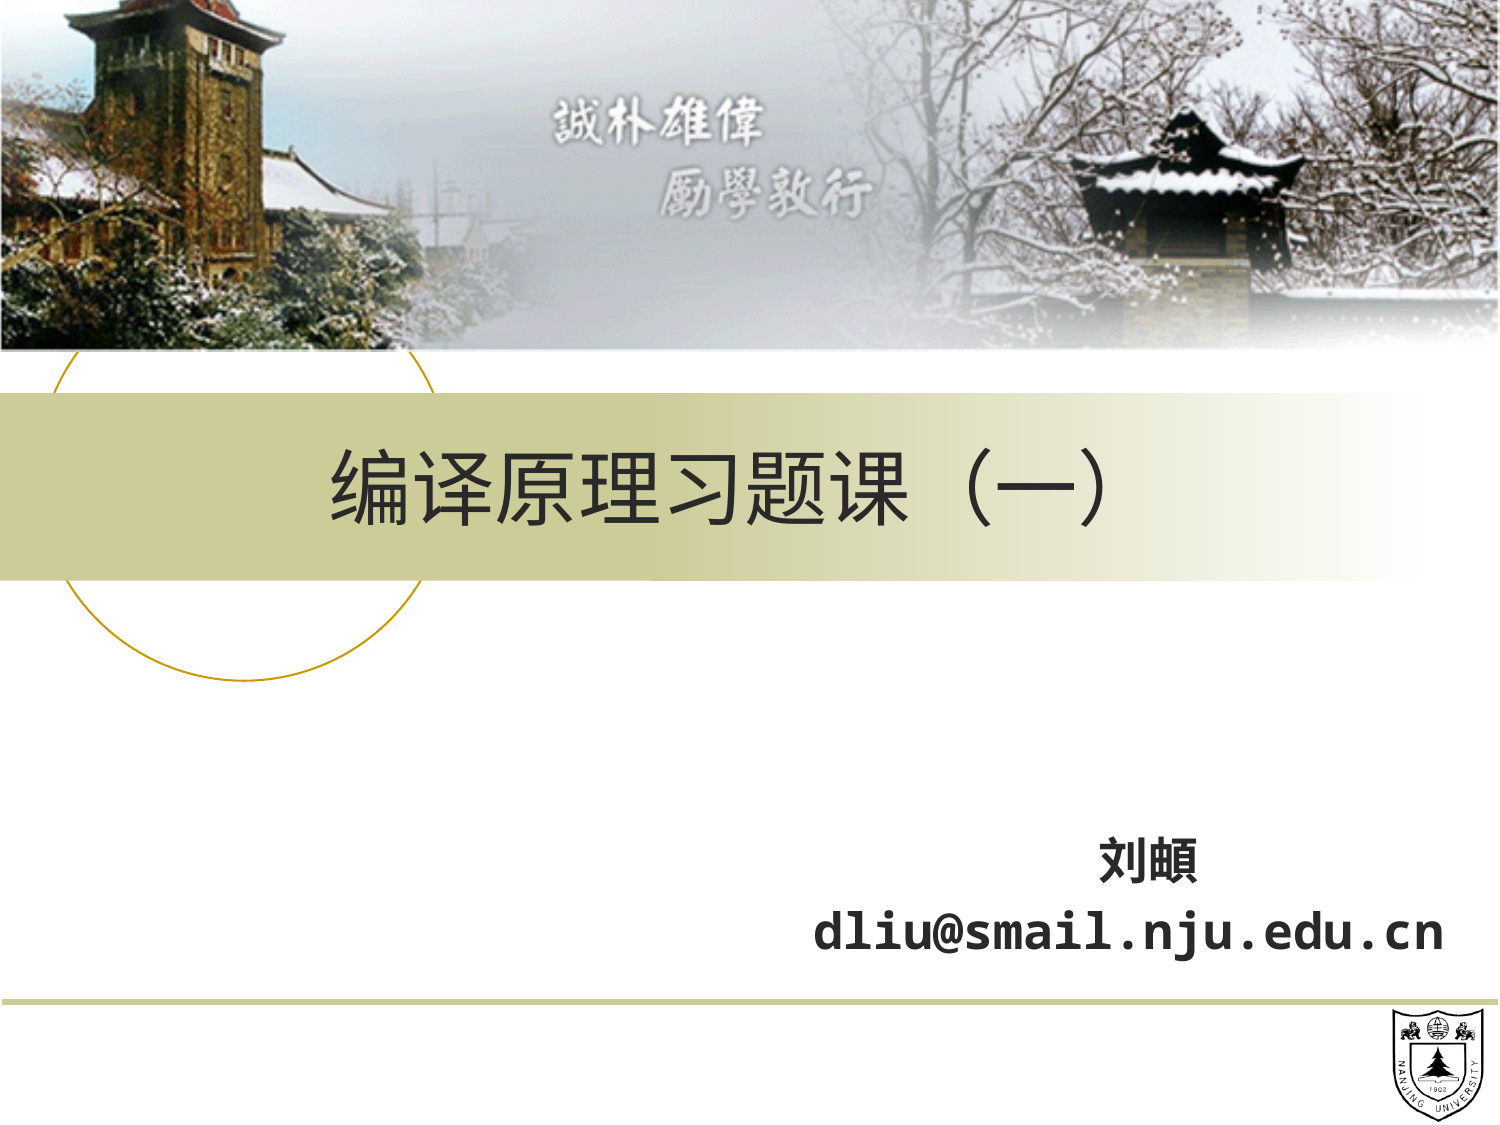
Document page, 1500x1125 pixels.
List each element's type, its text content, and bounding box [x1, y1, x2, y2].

picture [2, 999, 1498, 1125]
subtitle 刘頔 dliu@smail.nju.edu.cn [714, 822, 1459, 976]
picture [0, 0, 1500, 352]
title 编译原理习题课（一） [137, 354, 1353, 618]
